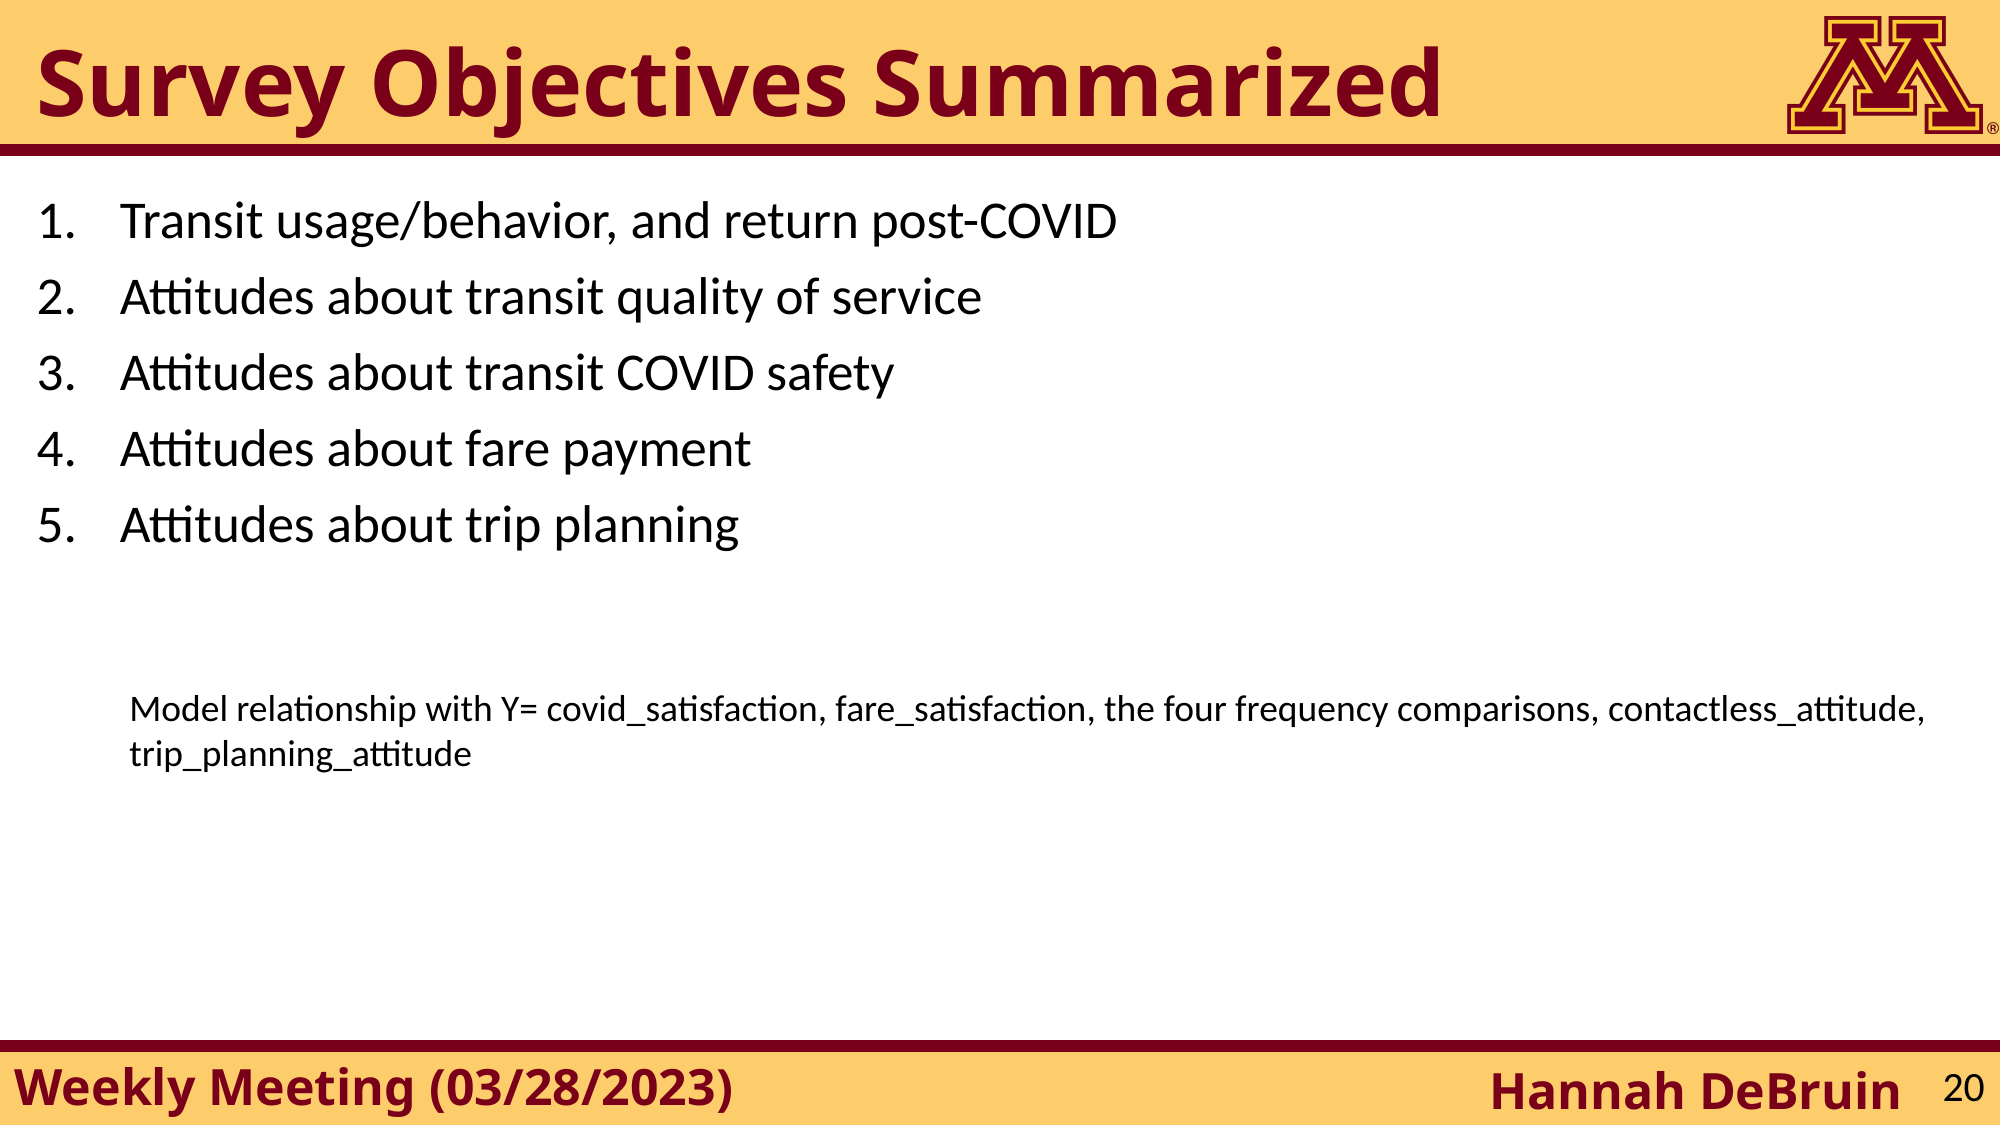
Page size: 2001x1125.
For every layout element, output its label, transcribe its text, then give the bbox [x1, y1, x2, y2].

text_box Weekly Meeting (03/28/2023) [0, 1053, 1000, 1125]
text_box Hannah DeBruin [1249, 1053, 1550, 1125]
picture [1786, 14, 2000, 136]
slide_number 20 [1550, 1052, 2000, 1125]
text_box Model relationship with Y= covid_satisfaction, fare_satisfaction, the four frequency comparisons, contactless_attitude, trip_planning_attitude [114, 677, 1969, 782]
text_box [0, 1052, 1550, 1125]
list Transit usage/behavior, and return post-COVID Attitudes about transit quality of service Attitudes about transit COVID safety Attitudes about fare payment Attitudes about trip planning [21, 185, 1747, 563]
text_box Survey Objectives Summarized [21, 29, 1749, 144]
text_box [0, 0, 2000, 144]
